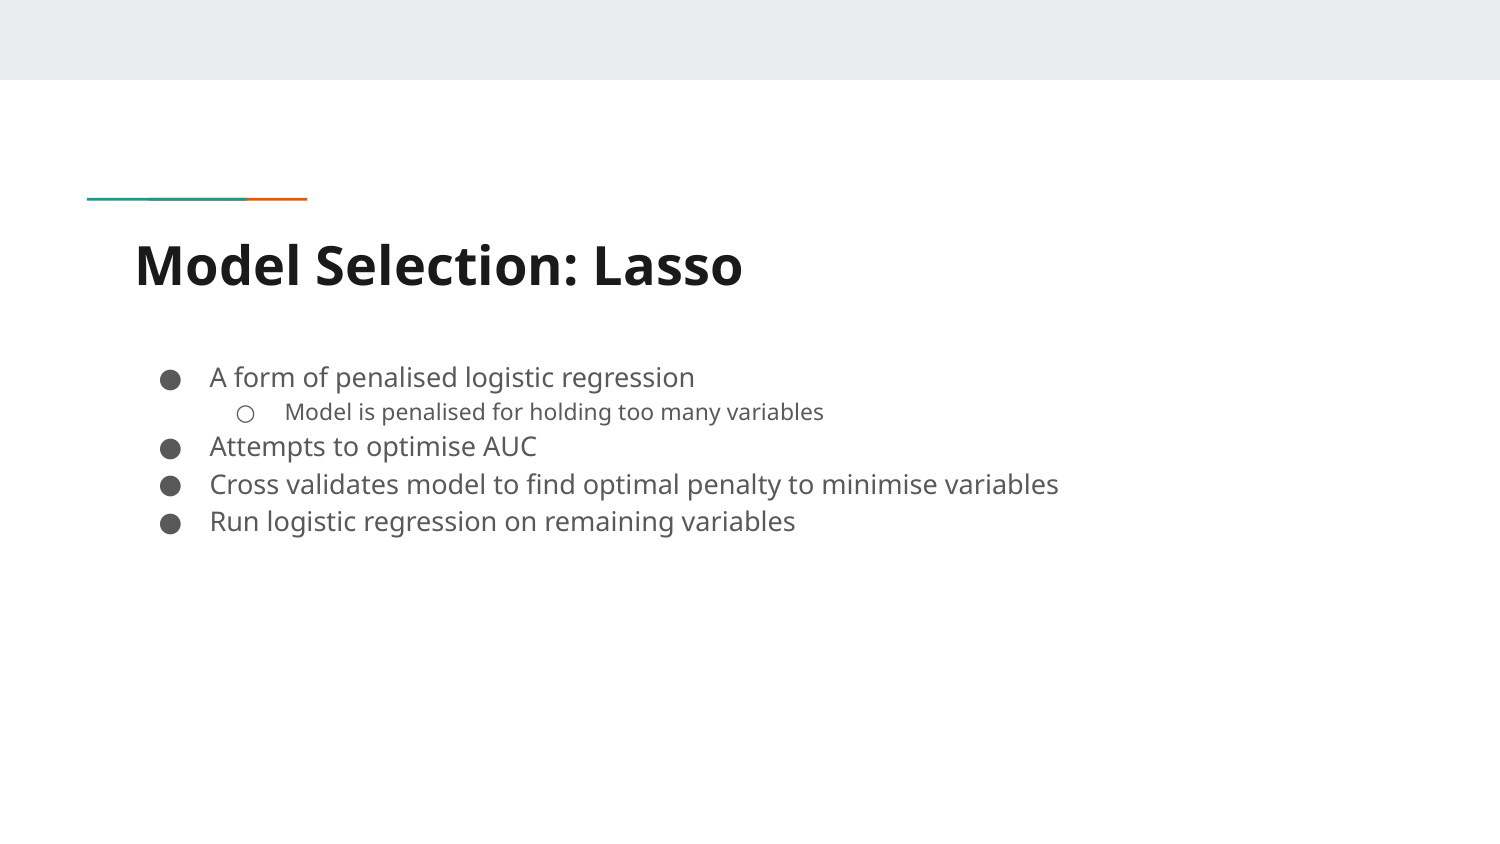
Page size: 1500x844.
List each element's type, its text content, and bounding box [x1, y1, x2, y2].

title Model Selection: Lasso [119, 216, 1381, 305]
list A form of penalised logistic regression Model is penalised for holding too many variables Attempts to optimise AUC Cross validates model to find optimal penalty to minimise variables Run logistic regression on remaining variables [119, 341, 1381, 712]
